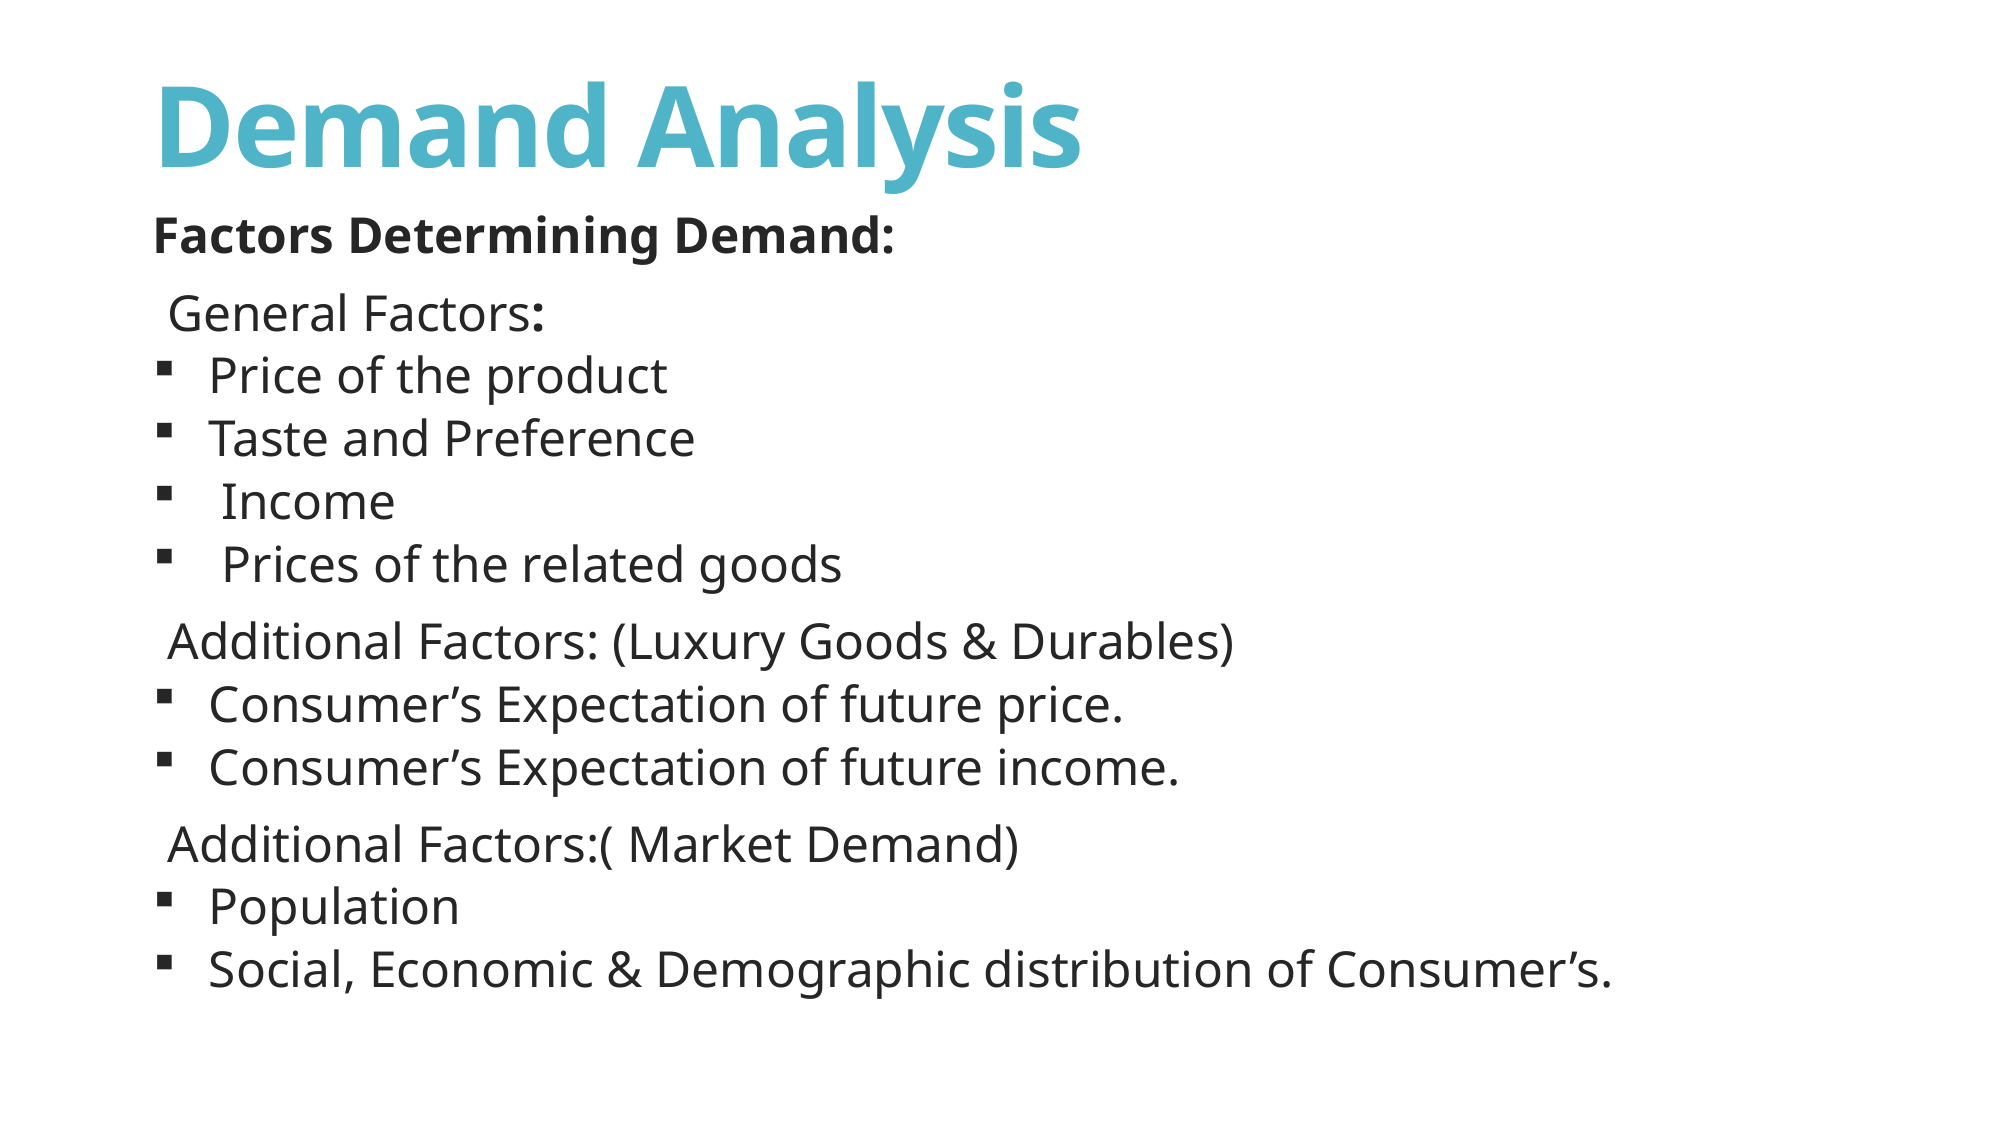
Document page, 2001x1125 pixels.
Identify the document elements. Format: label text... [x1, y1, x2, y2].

title Demand Analysis [137, 59, 1863, 205]
list Factors Determining Demand: General Factors: Price of the product Taste and Preference Income Prices of the related goods Additional Factors: (Luxury Goods & Durables) Consumer’s Expectation of future price. Consumer’s Expectation of future income. Additional Factors:( Market Demand) Population Social, Economic & Demographic distribution of Consumer’s. [137, 205, 1863, 1014]
